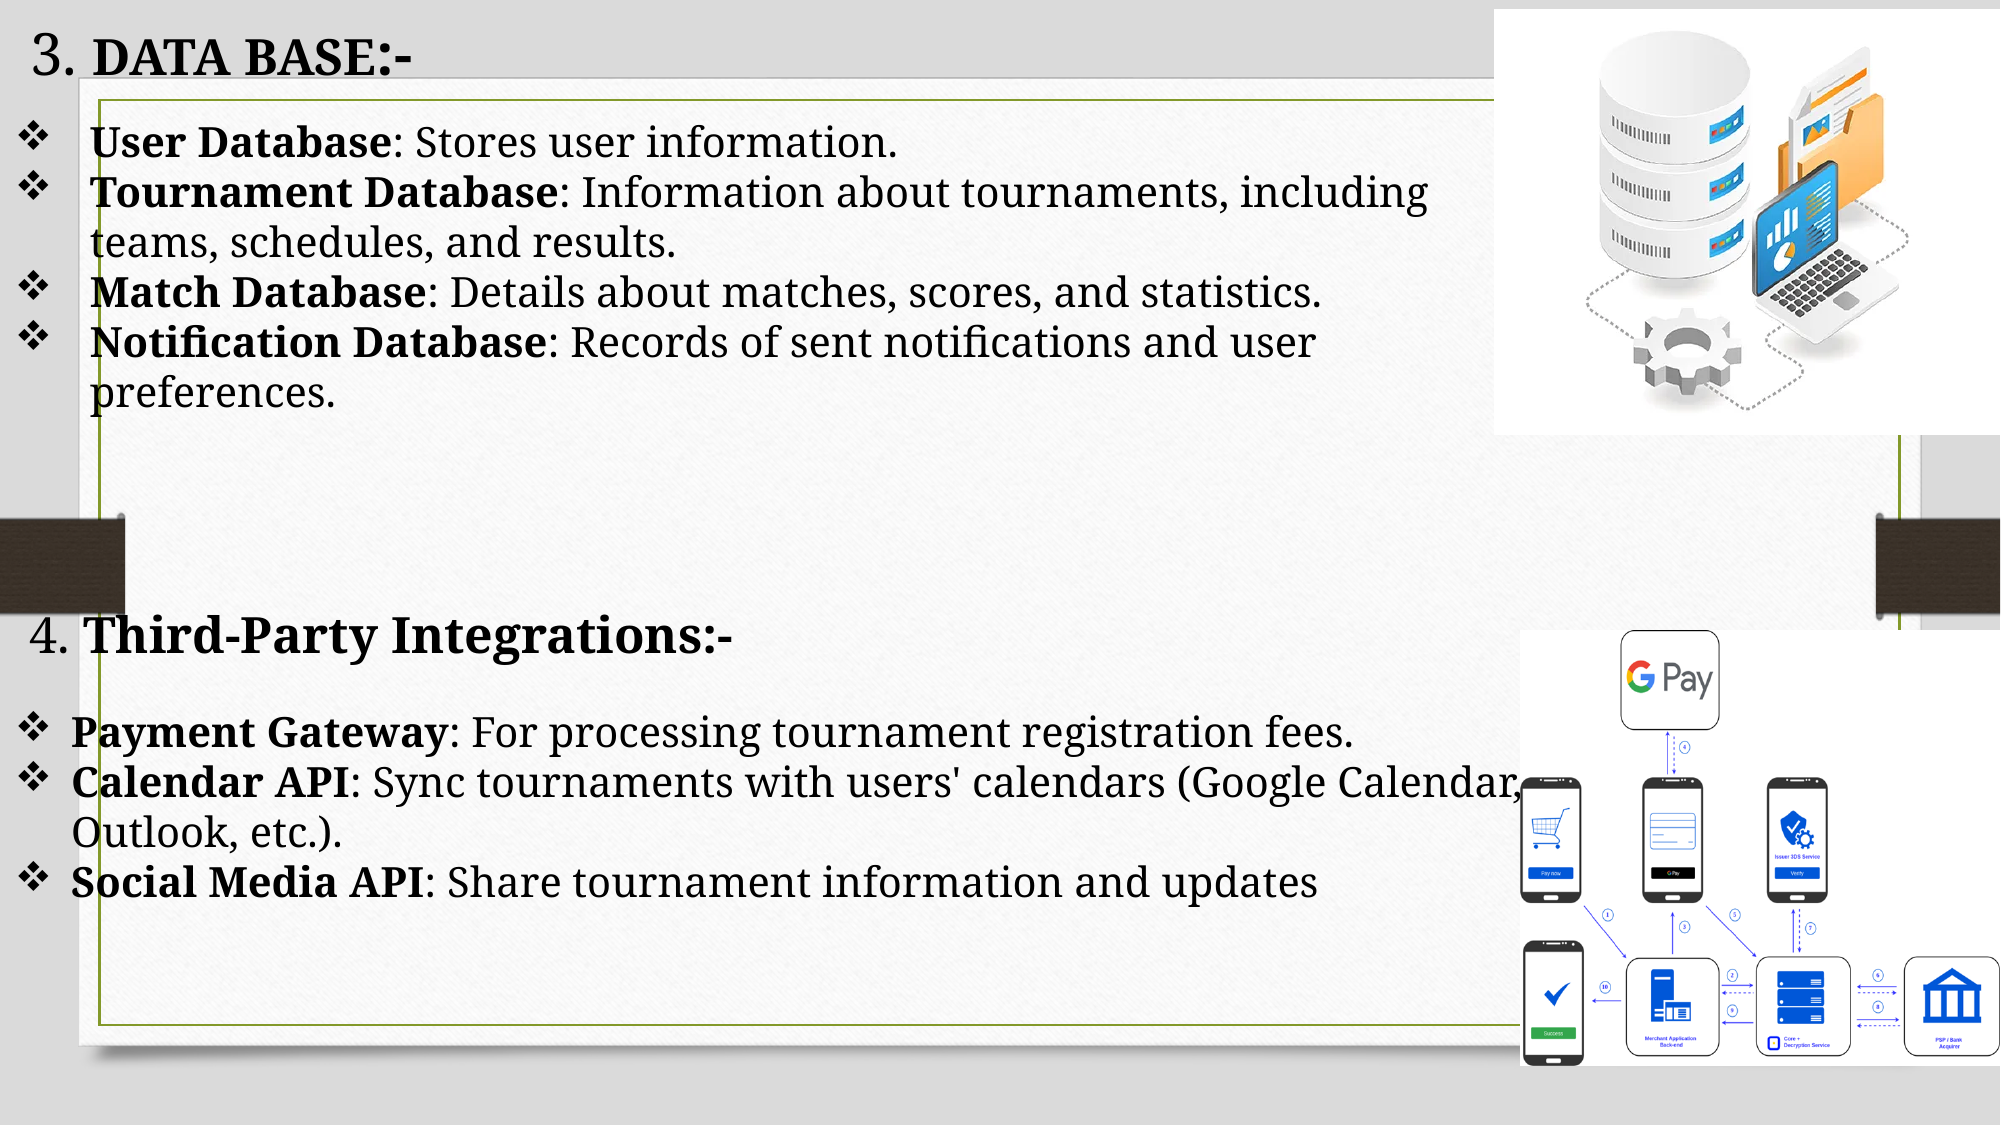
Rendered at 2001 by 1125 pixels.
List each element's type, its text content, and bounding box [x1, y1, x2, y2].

picture [0, 0, 2001, 1125]
text_box User Database: Stores user information. Tournament Database: Information about tournaments, including teams, schedules, and results. Match Database: Details about matches, scores, and statistics. Notification Database: Records of sent notifications and user preferences. [0, 107, 1494, 423]
text_box Payment Gateway: For processing tournament registration fees. Calendar API: Sync tournaments with users' calendars (Google Calendar, Outlook, etc.). Social Media API: Share tournament information and updates [0, 698, 1519, 914]
text_box 4. Third-Party Integrations:- [15, 596, 1020, 732]
text_box 3. DATA BASE:- [15, 9, 1494, 107]
